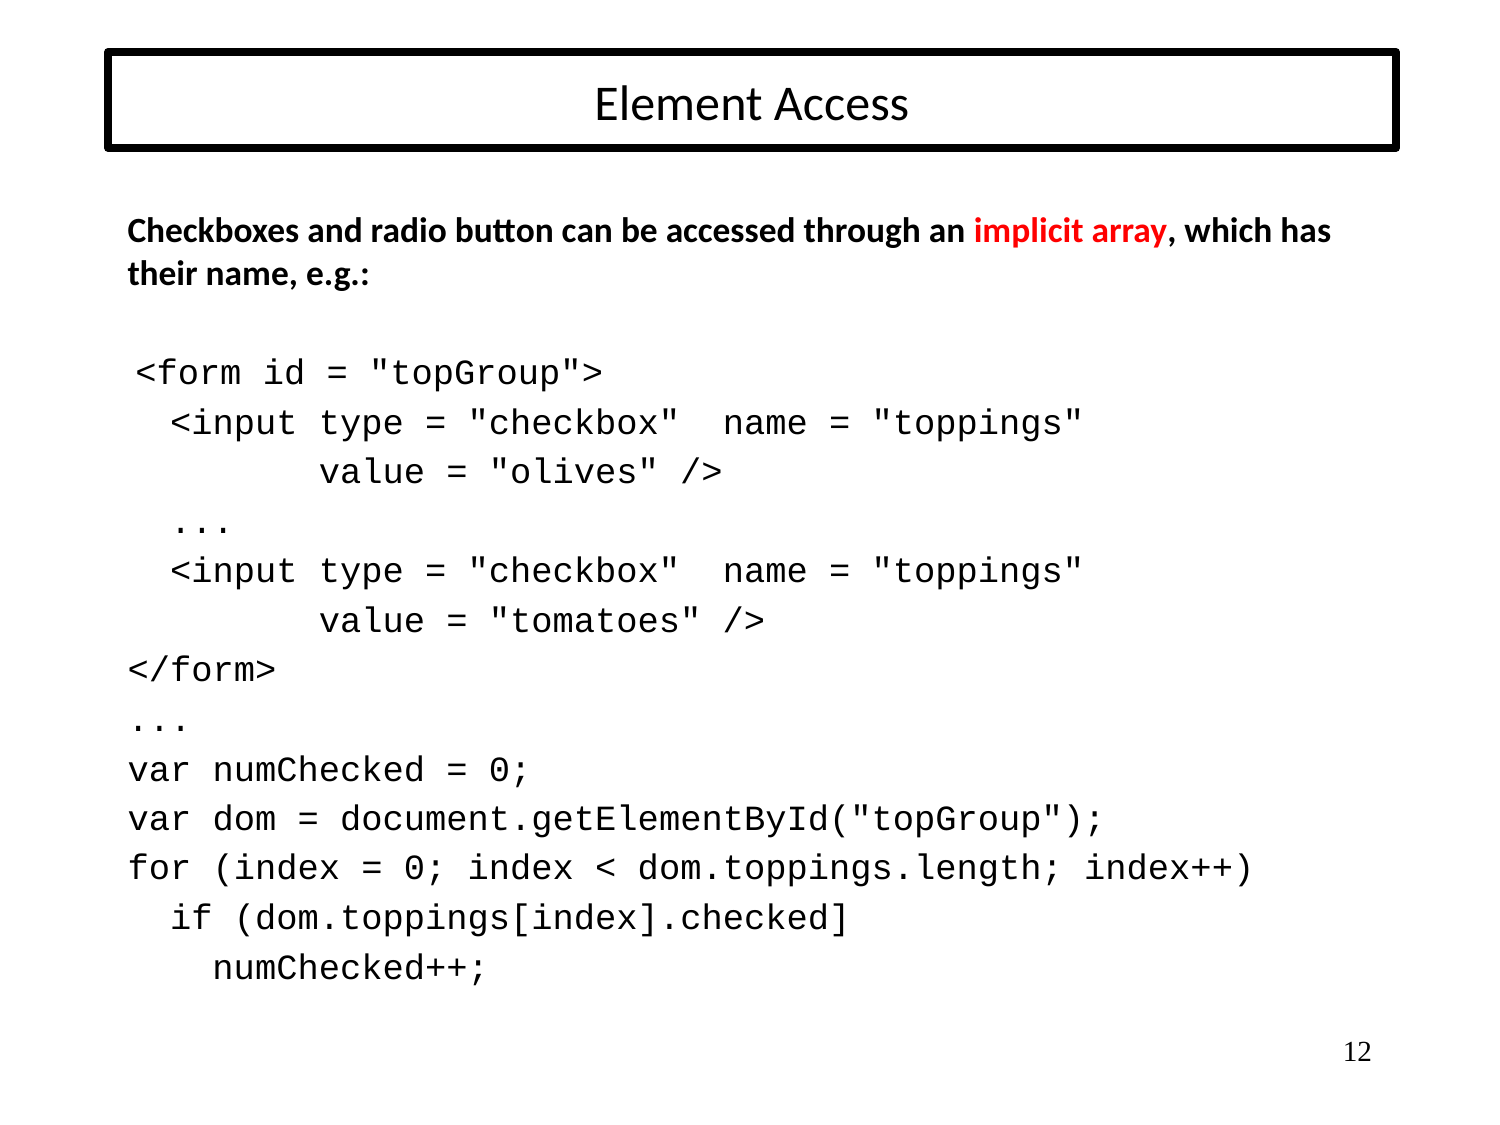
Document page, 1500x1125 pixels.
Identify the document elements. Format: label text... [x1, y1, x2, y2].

slide_number 12 [1074, 1025, 1388, 1100]
list Checkboxes and radio button can be accessed through an implicit array, which has their name, e.g.: <form id = "topGroup"> <input type = "checkbox" name = "toppings" value = "olives" /> ... <input type = "checkbox" name = "toppings" value = "tomatoes" /> </form> ... var numChecked = 0; var dom = document.getElementById("topGroup"); for (index = 0; index < dom.toppings.length; index++) if (dom.toppings[index].checked] numChecked++; [112, 200, 1388, 1000]
title Element Access [104, 48, 1400, 152]
